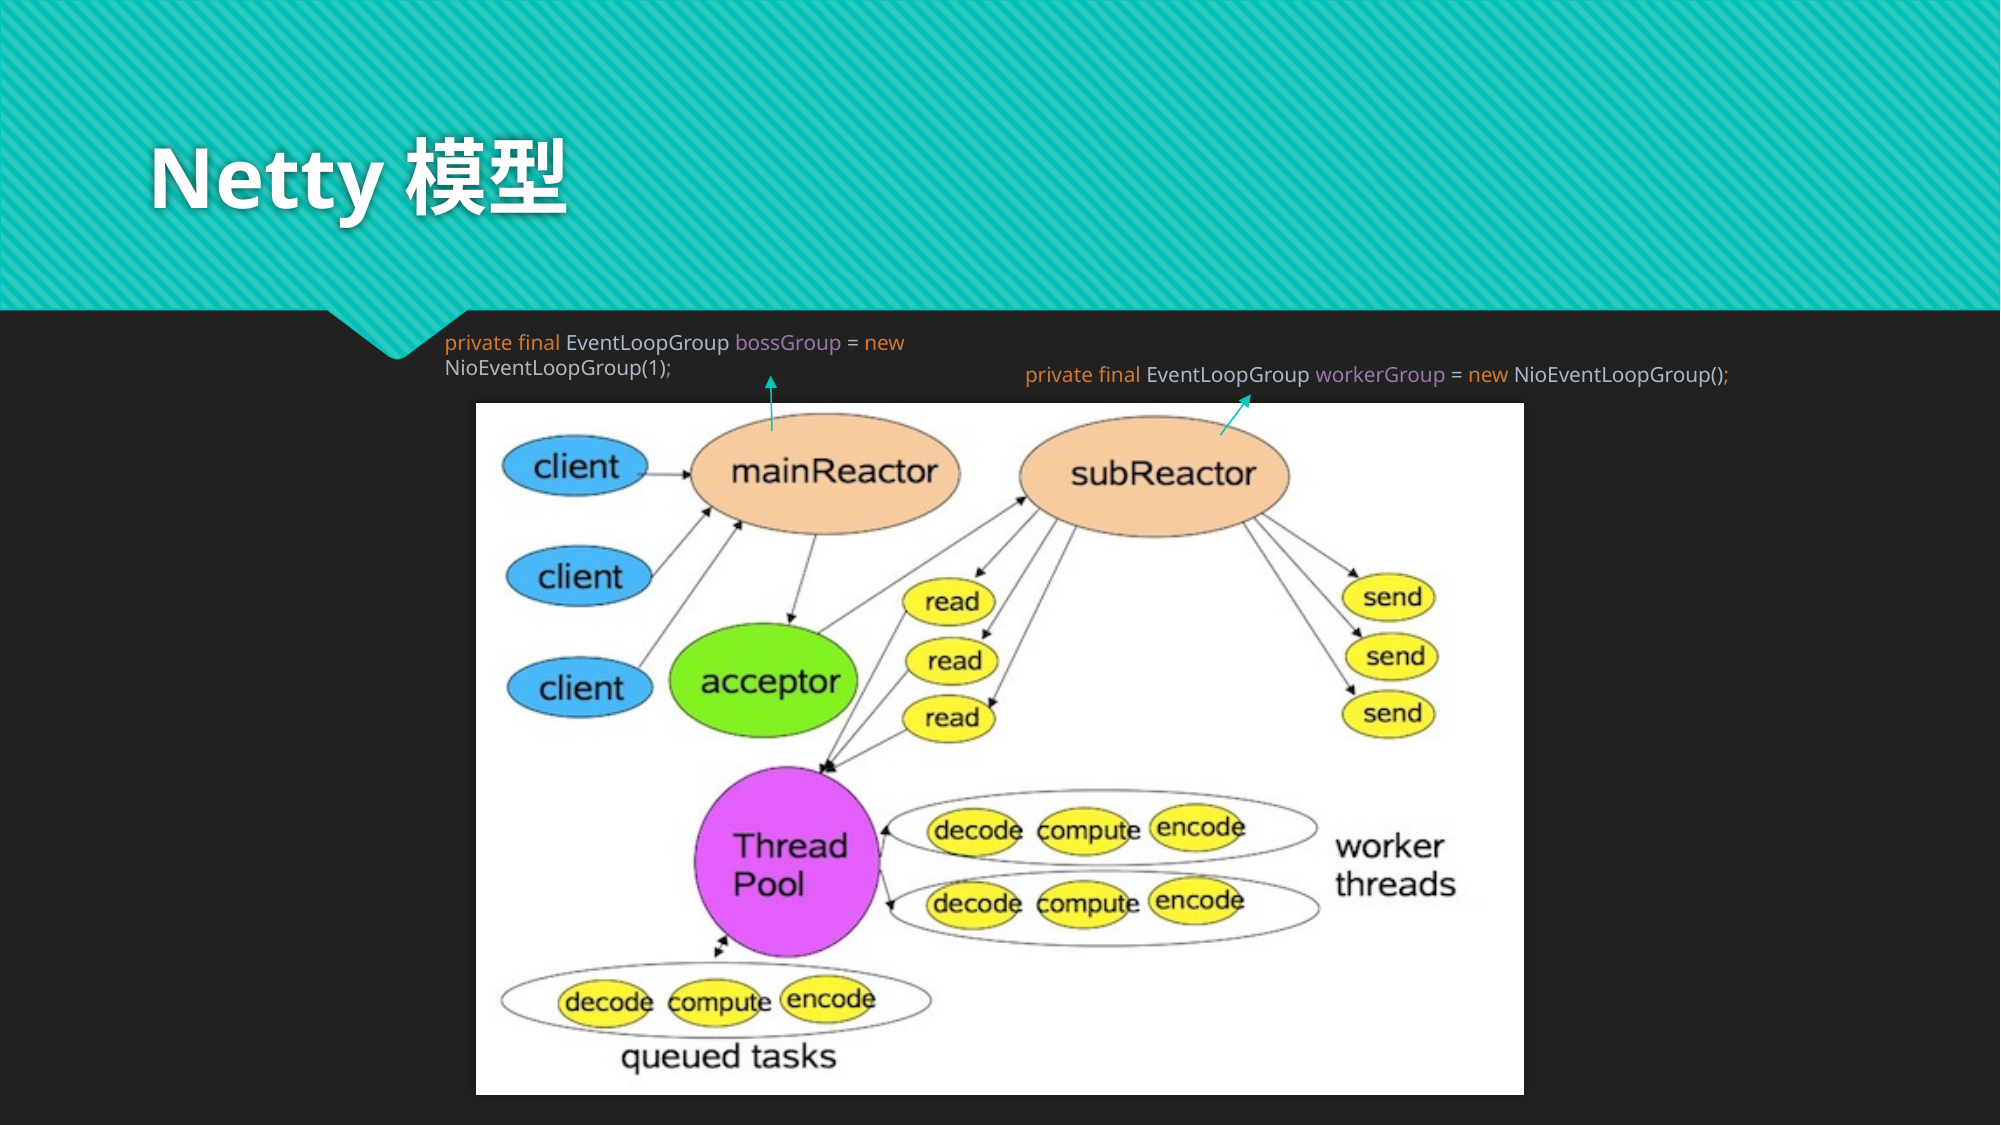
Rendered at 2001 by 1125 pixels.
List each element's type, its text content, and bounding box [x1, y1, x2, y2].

title Netty模型 [132, 73, 1868, 233]
text_box private final EventLoopGroup bossGroup = new NioEventLoopGroup(1); [429, 321, 1139, 387]
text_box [1220, 394, 1252, 435]
text_box private final EventLoopGroup workerGroup = new NioEventLoopGroup(); [1010, 354, 1751, 395]
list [475, 402, 1524, 1095]
